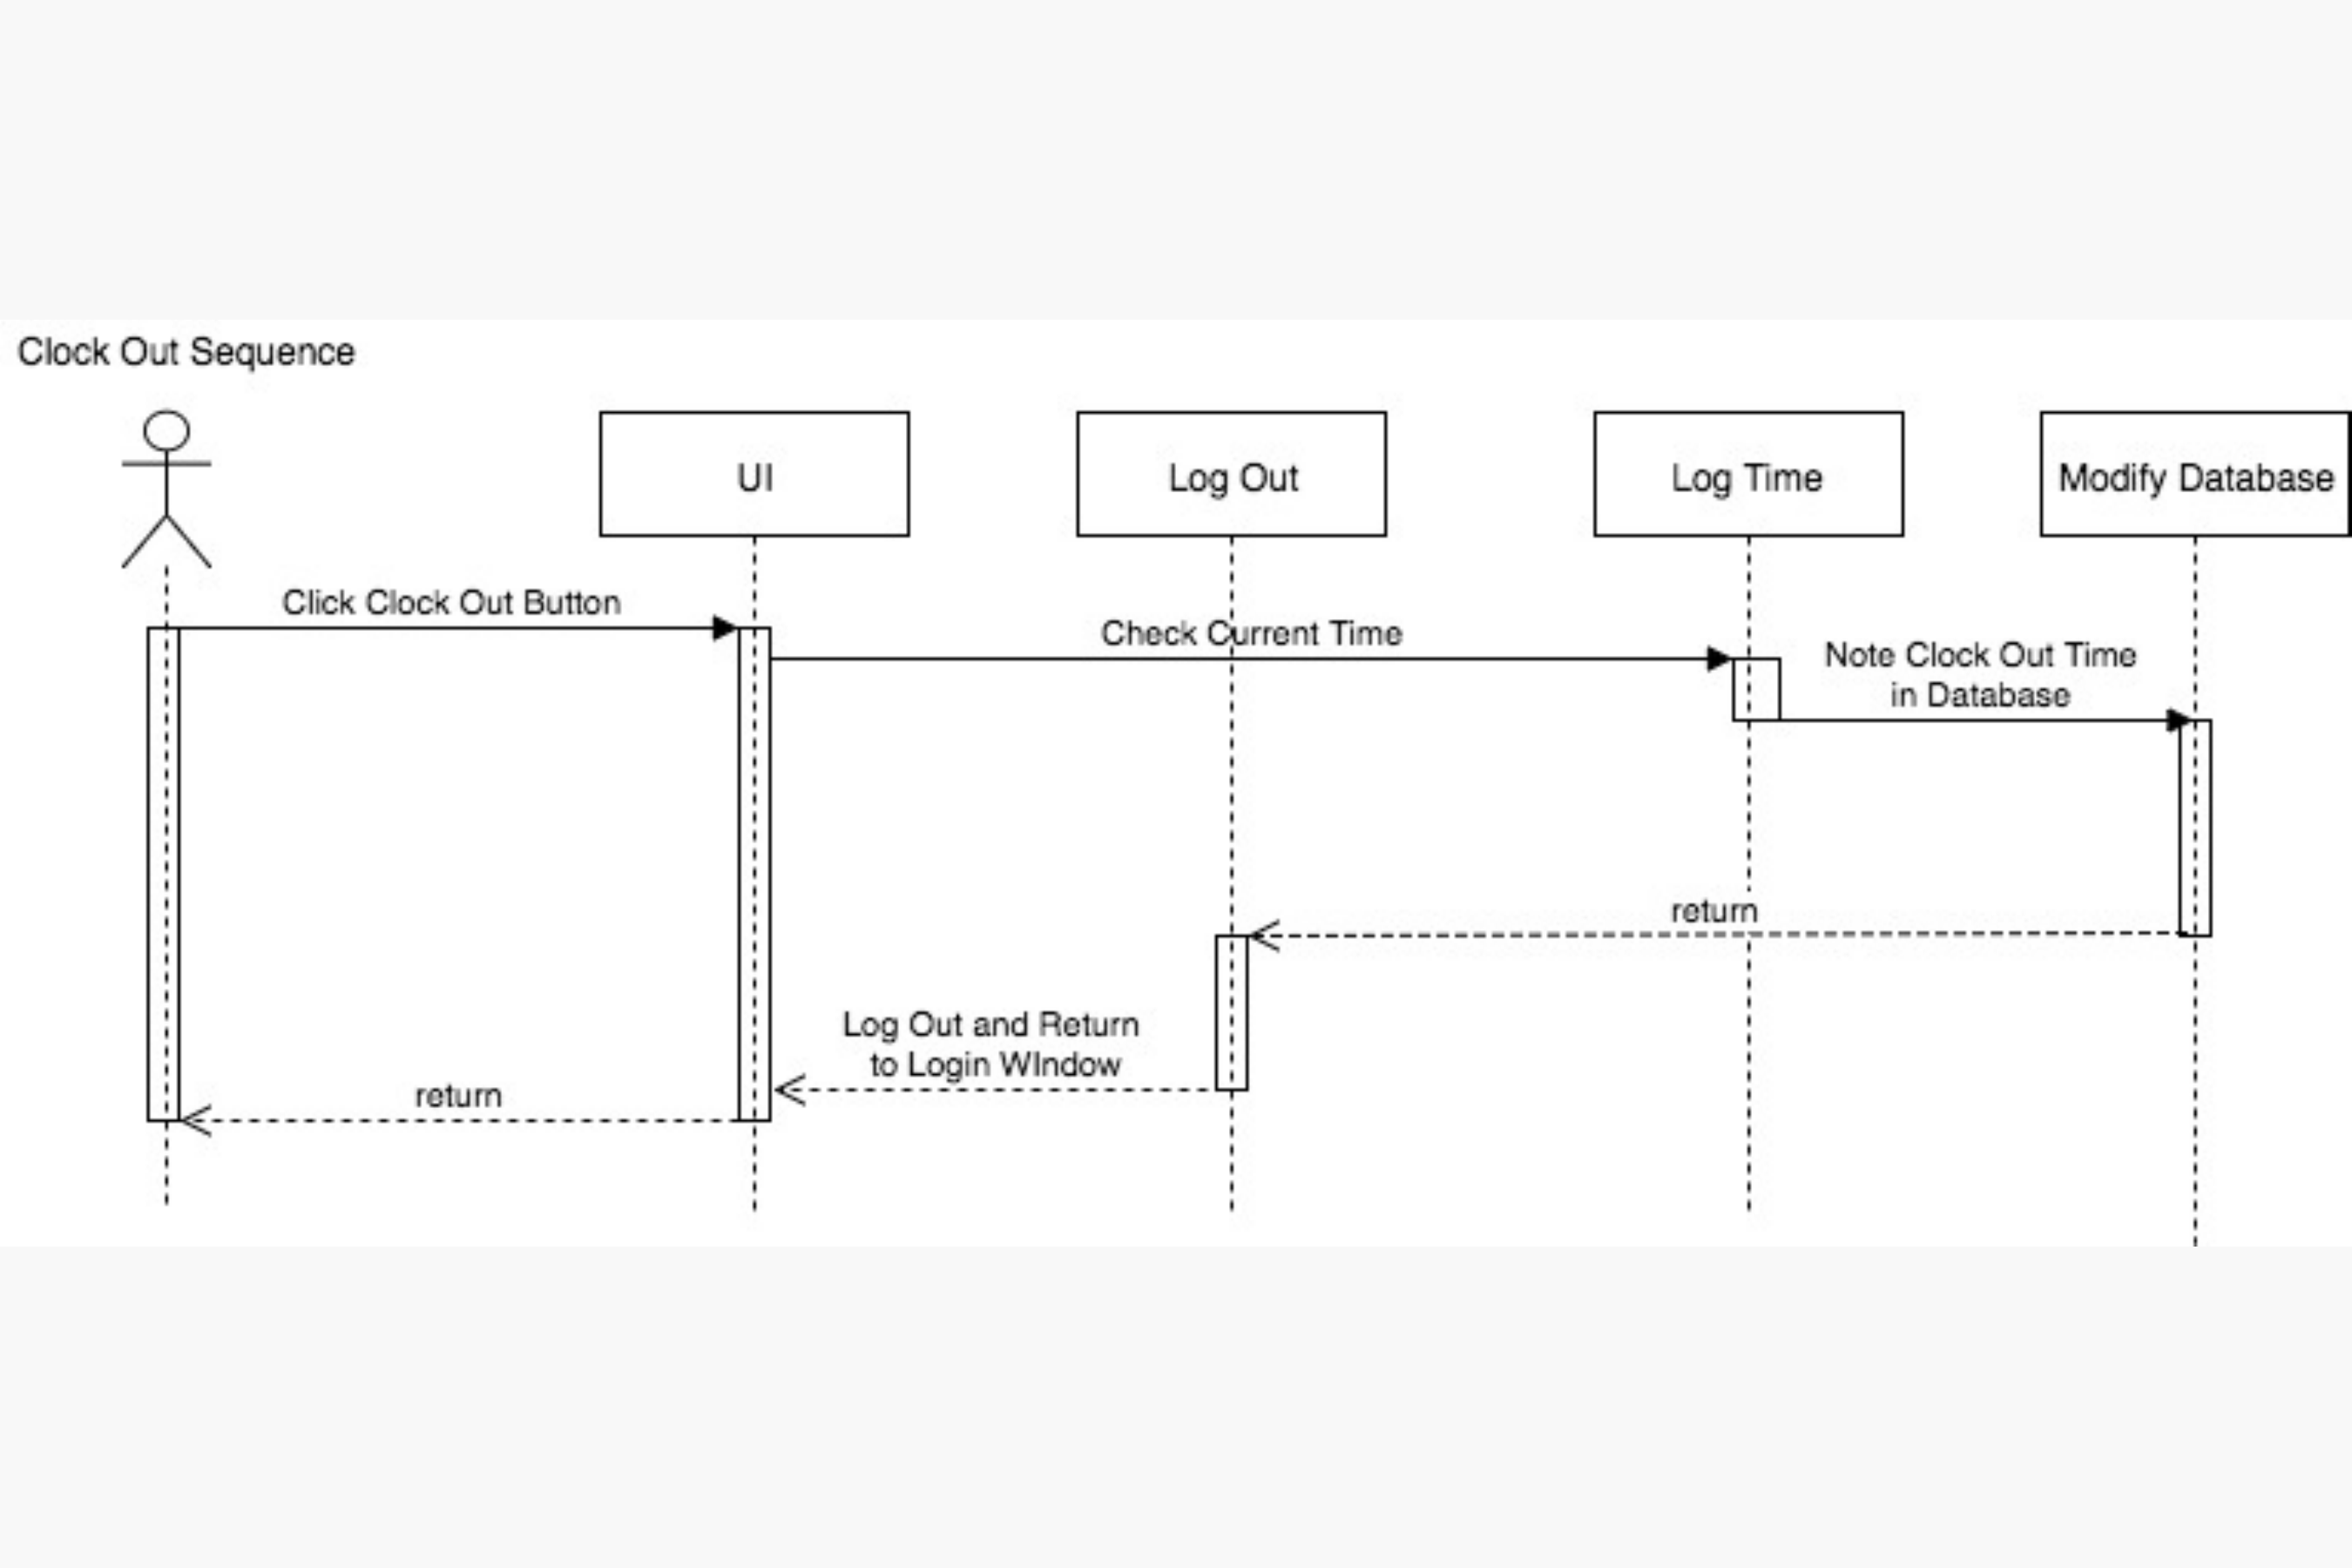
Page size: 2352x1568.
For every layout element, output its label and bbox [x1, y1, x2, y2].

picture [0, 320, 2352, 1247]
